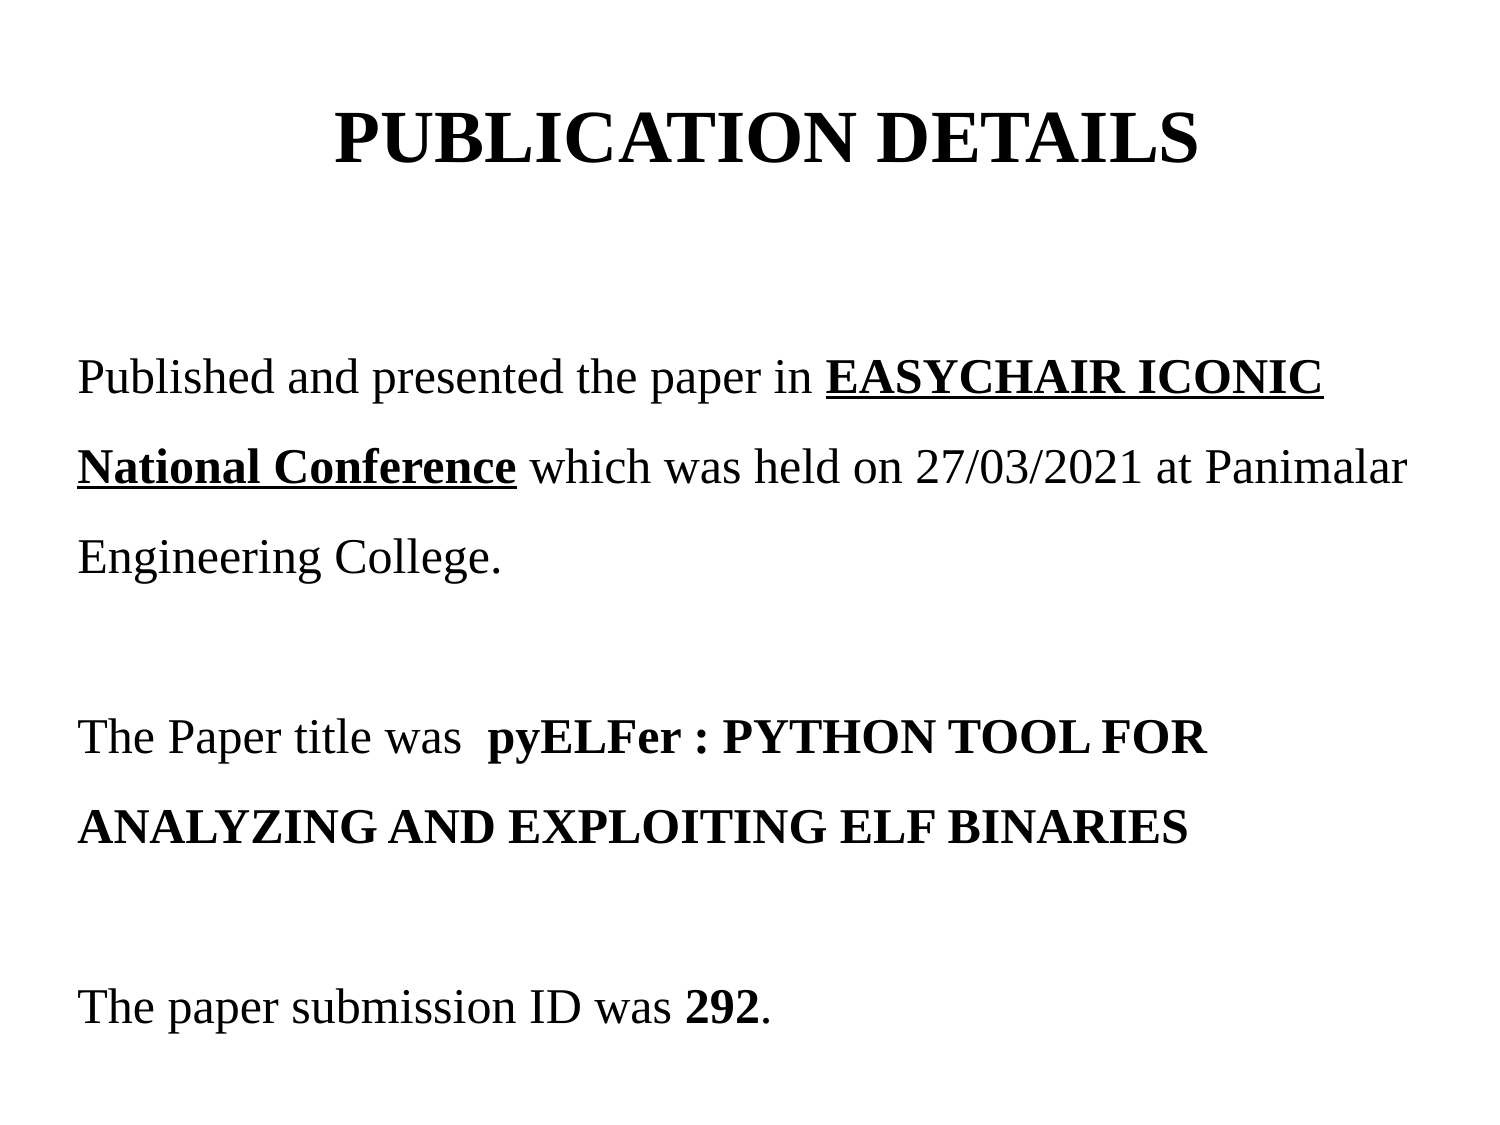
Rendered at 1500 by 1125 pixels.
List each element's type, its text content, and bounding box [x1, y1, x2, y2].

text_box Published and presented the paper in EASYCHAIR ICONIC National Conference which was held on 27/03/2021 at Panimalar Engineering College. The Paper title was pyELFer : PYTHON TOOL FOR ANALYZING AND EXPLOITING ELF BINARIES The paper submission ID was 292. [62, 215, 1447, 1086]
title PUBLICATION DETAILS [75, 44, 1425, 233]
